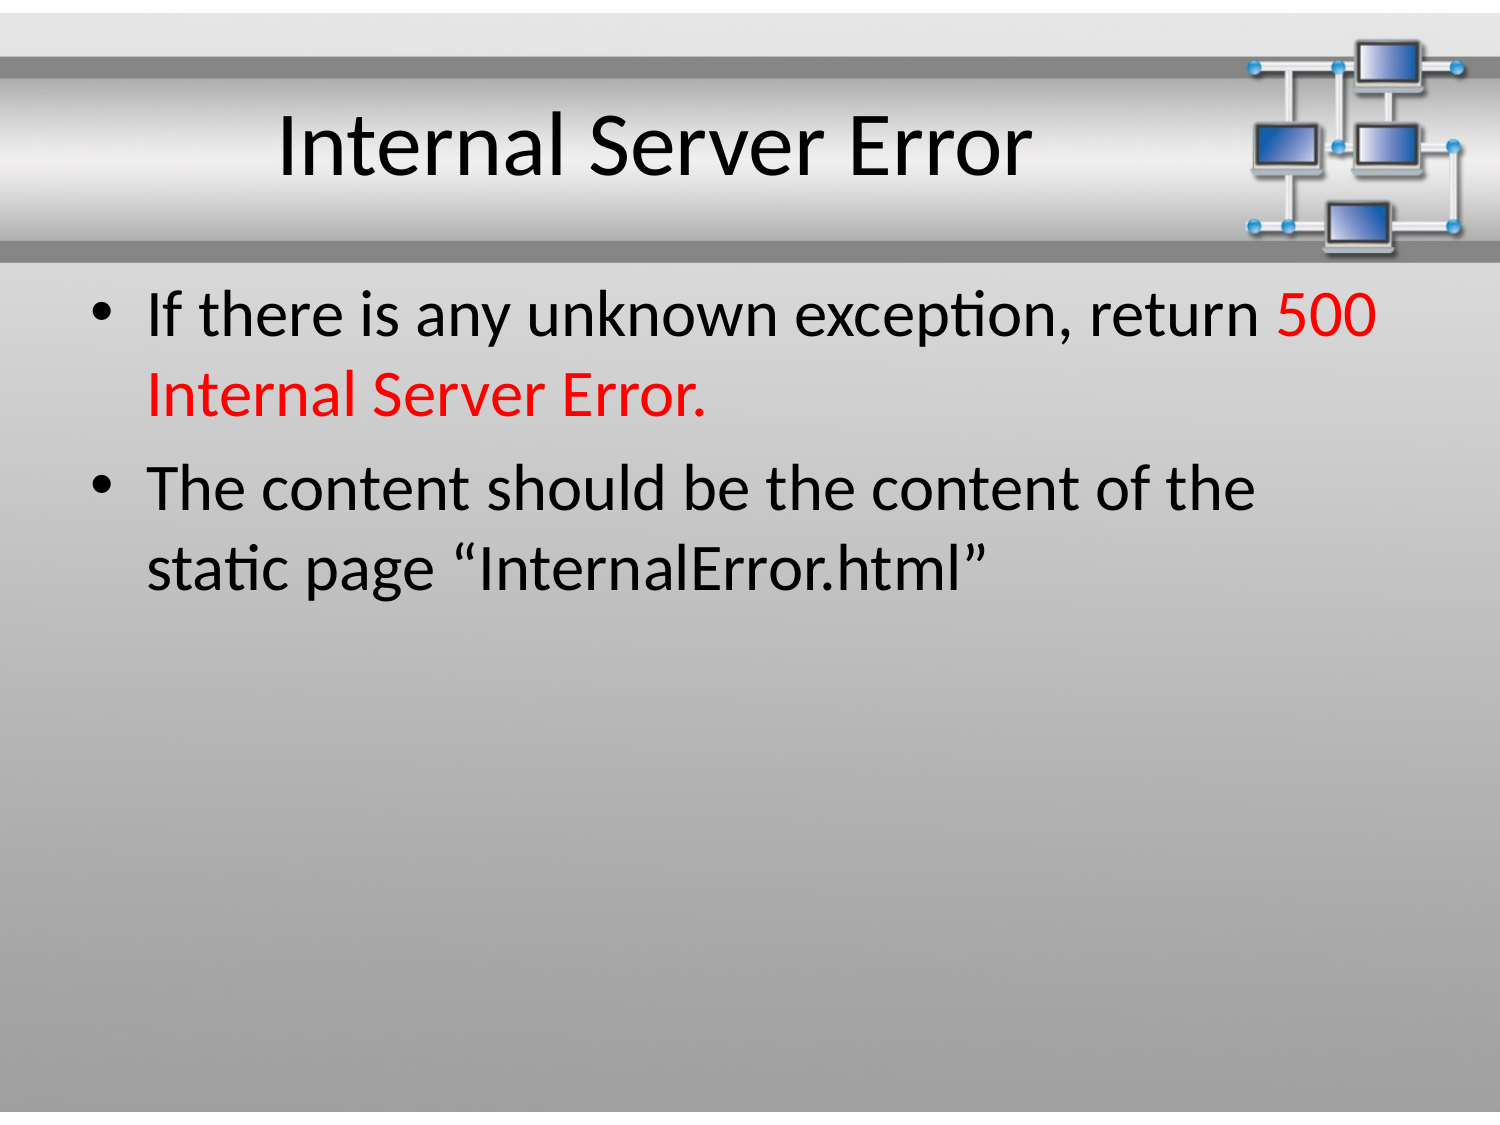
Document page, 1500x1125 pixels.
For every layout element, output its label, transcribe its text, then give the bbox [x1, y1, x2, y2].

picture [0, 13, 1500, 1112]
title Internal Server Error [75, 45, 1238, 233]
list If there is any unknown exception, return 500 Internal Server Error. The content should be the content of the static page “InternalError.html” [75, 262, 1425, 1005]
